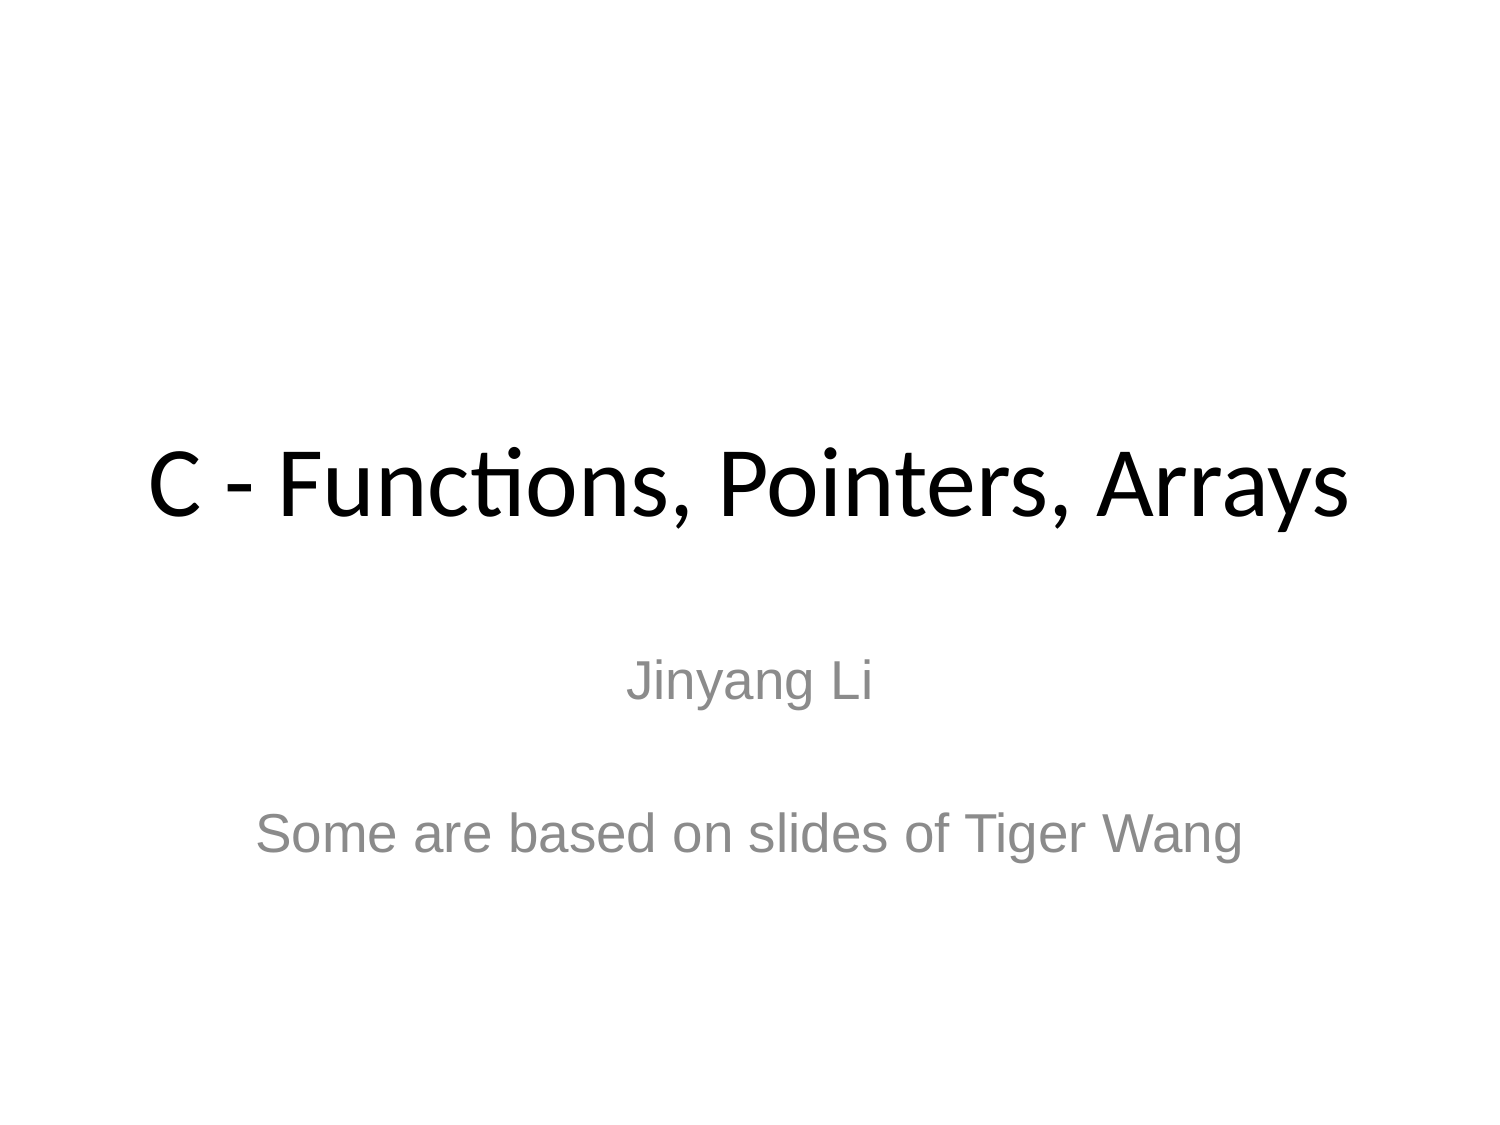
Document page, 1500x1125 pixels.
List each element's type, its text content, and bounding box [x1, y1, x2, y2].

subtitle Jinyang Li Some are based on slides of Tiger Wang [225, 637, 1275, 925]
title C - Functions, Pointers, Arrays [0, 329, 1500, 623]
